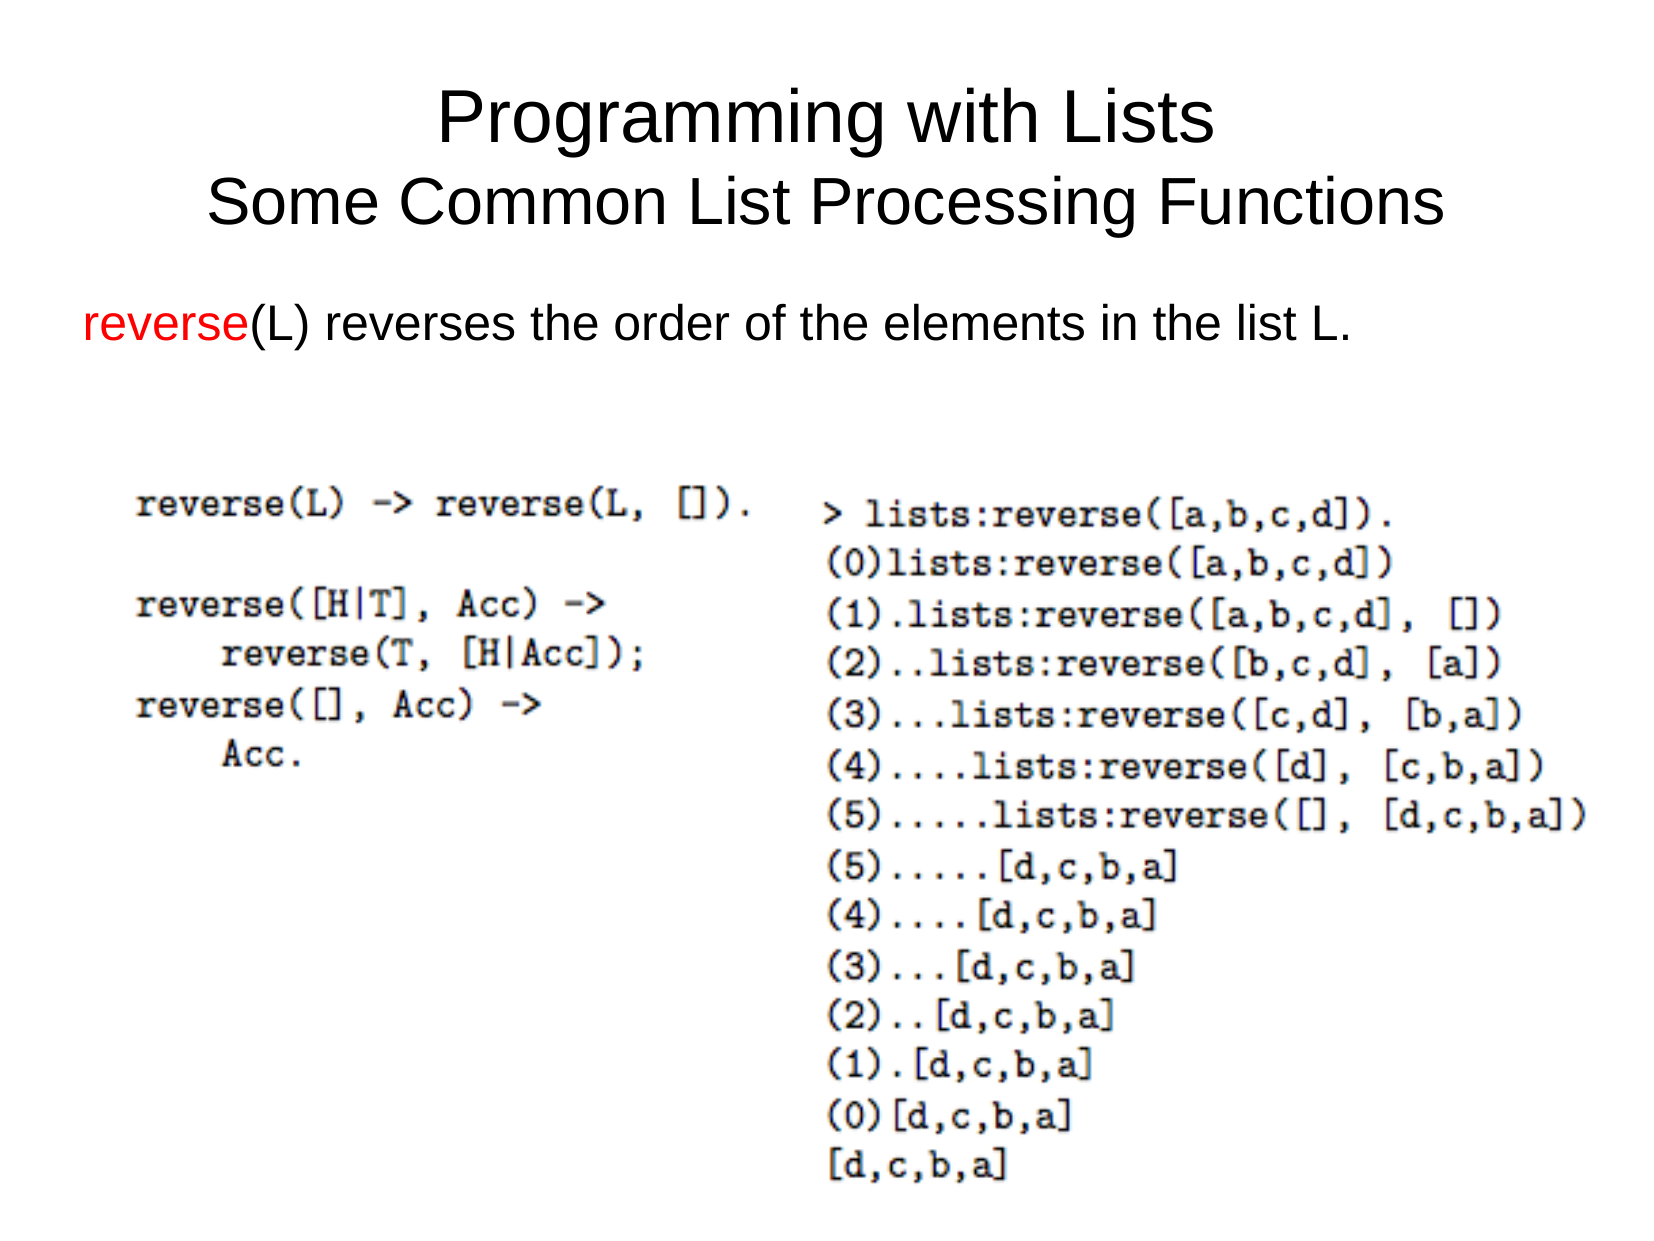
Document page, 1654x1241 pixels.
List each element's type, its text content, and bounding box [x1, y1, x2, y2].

picture [804, 484, 1602, 1198]
text_box Programming with Lists Some Common List Processing Functions [82, 49, 1571, 257]
picture [126, 484, 767, 778]
text_box reverse(L) reverses the order of the elements in the list L. [82, 290, 1571, 1010]
